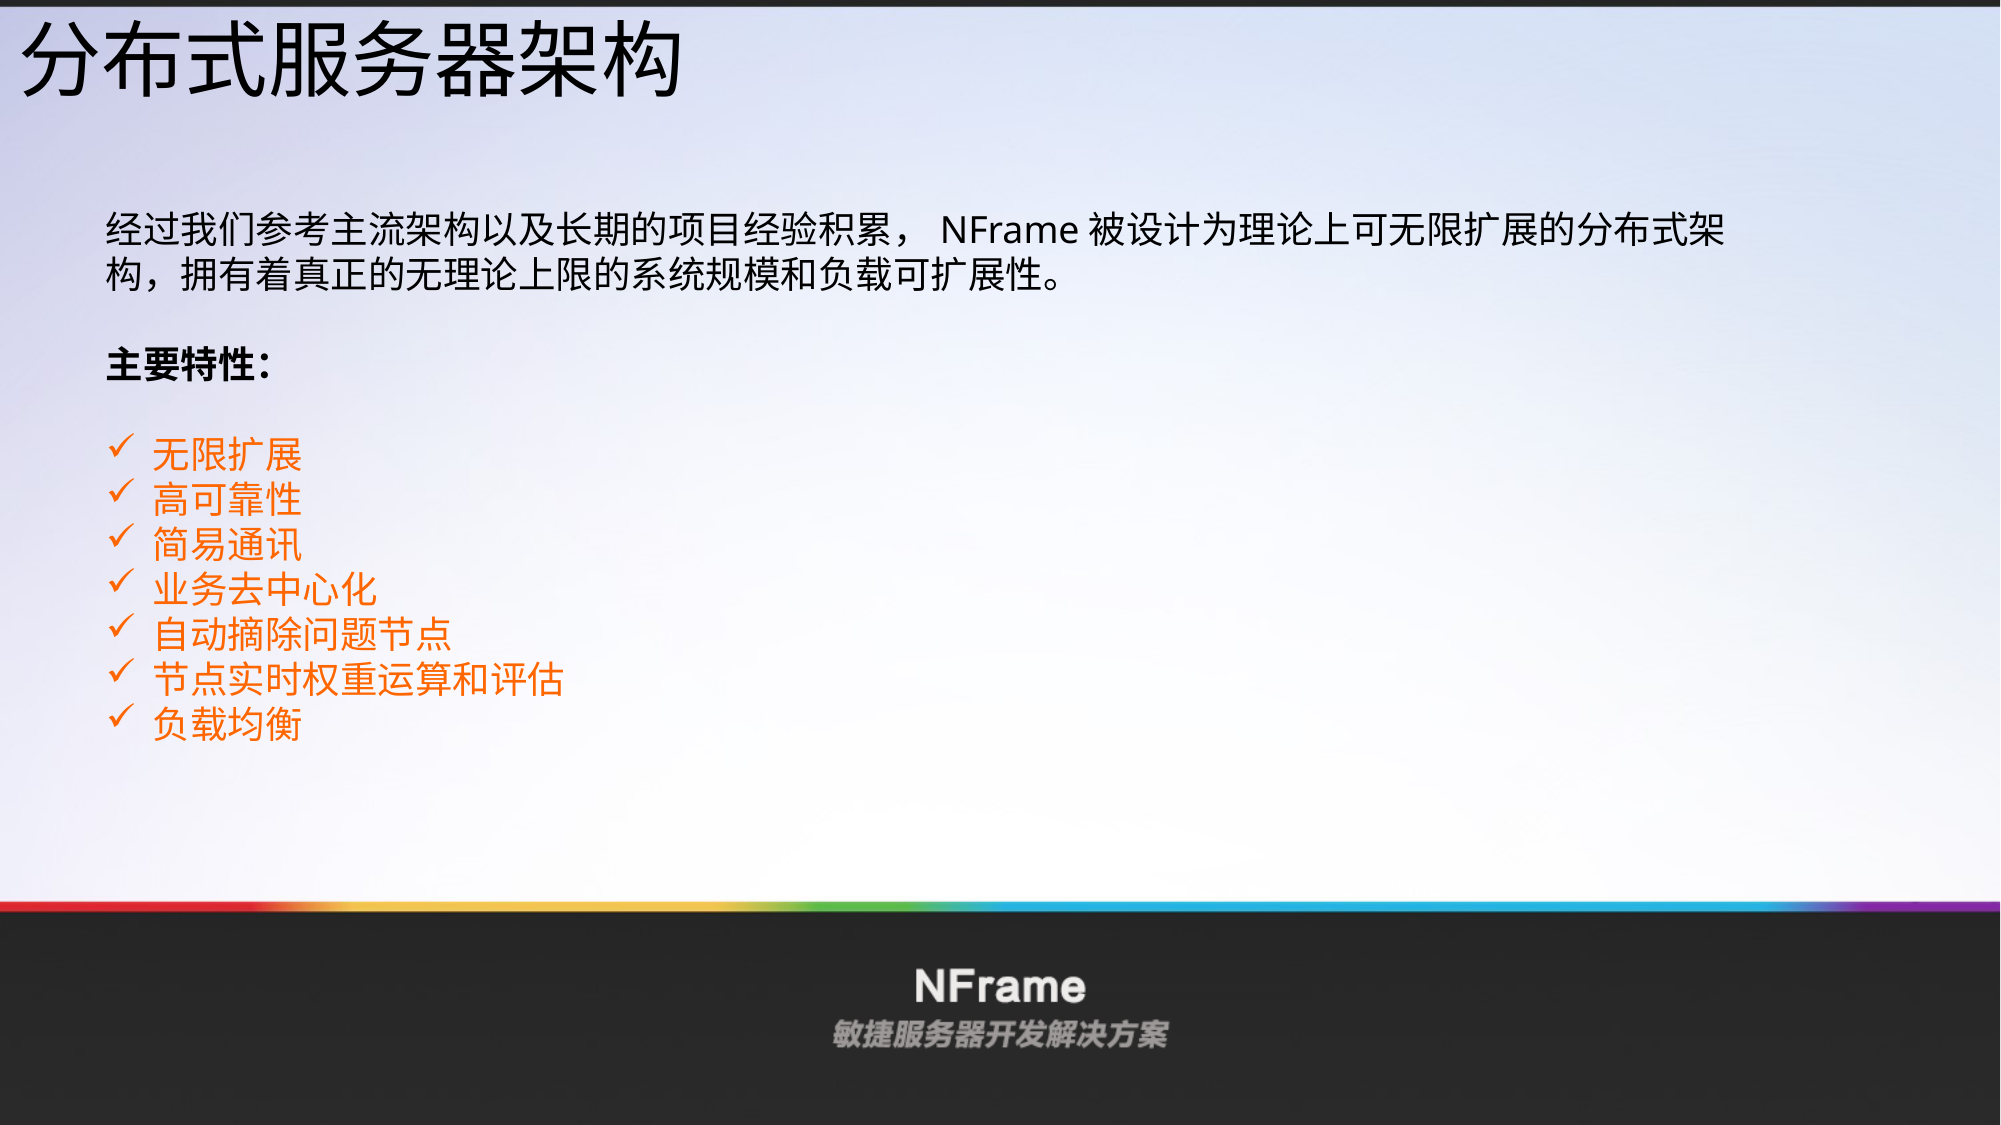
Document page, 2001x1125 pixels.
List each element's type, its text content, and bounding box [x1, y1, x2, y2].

picture [0, 0, 2001, 1125]
text_box 经过我们参考主流架构以及长期的项目经验积累，NFrame被设计为理论上可无限扩展的分布式架构，拥有着真正的无理论上限的系统规模和负载可扩展性。 主要特性： 无限扩展 高可靠性 简易通讯 业务去中心化 自动摘除问题节点 节点实时权重运算和评估 负载均衡 [91, 198, 1763, 799]
text_box 分布式服务器架构 [3, 0, 700, 115]
